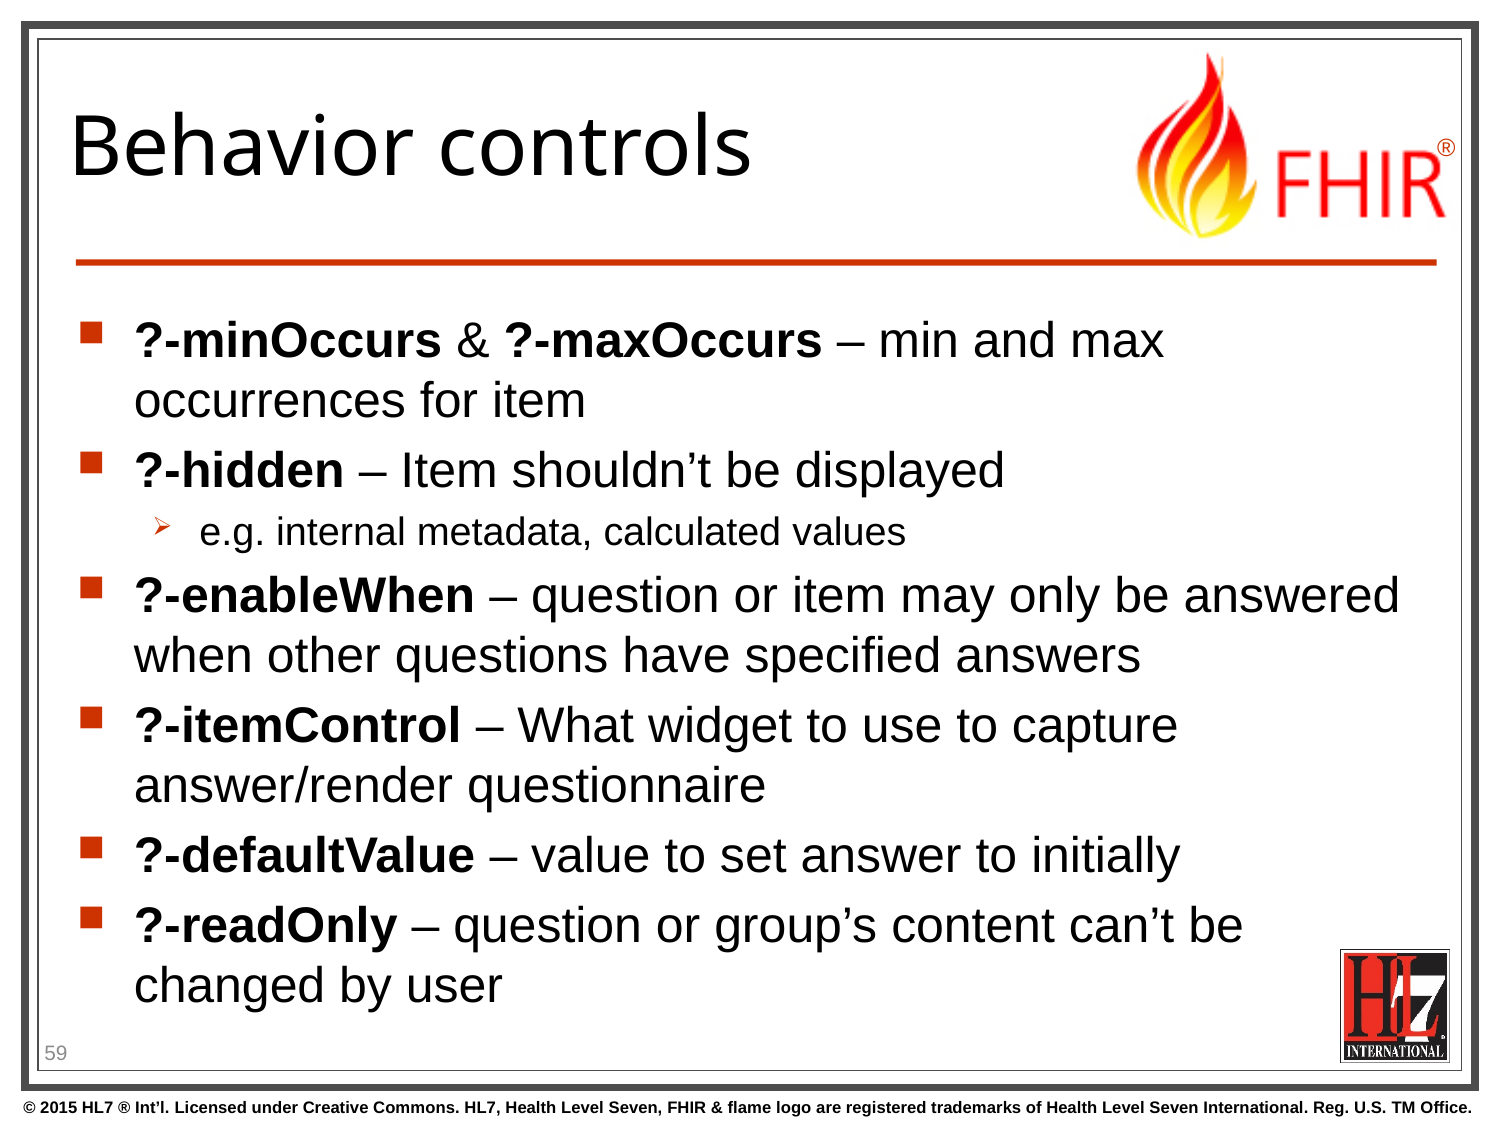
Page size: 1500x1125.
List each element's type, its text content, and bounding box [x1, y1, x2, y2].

picture [1340, 949, 1450, 1063]
list ?-minOccurs & ?-maxOccurs – min and max occurrences for item ?-hidden – Item shouldn’t be displayed e.g. internal metadata, calculated values ?-enableWhen – question or item may only be answered when other questions have specified answers ?-itemControl – What widget to use to capture answer/render questionnaire ?-defaultValue – value to set answer to initially ?-readOnly – question or group’s content can’t be changed by user [62, 299, 1438, 1059]
slide_number 59 [29, 1034, 148, 1071]
title Behavior controls [53, 54, 1128, 249]
picture [1124, 42, 1458, 249]
